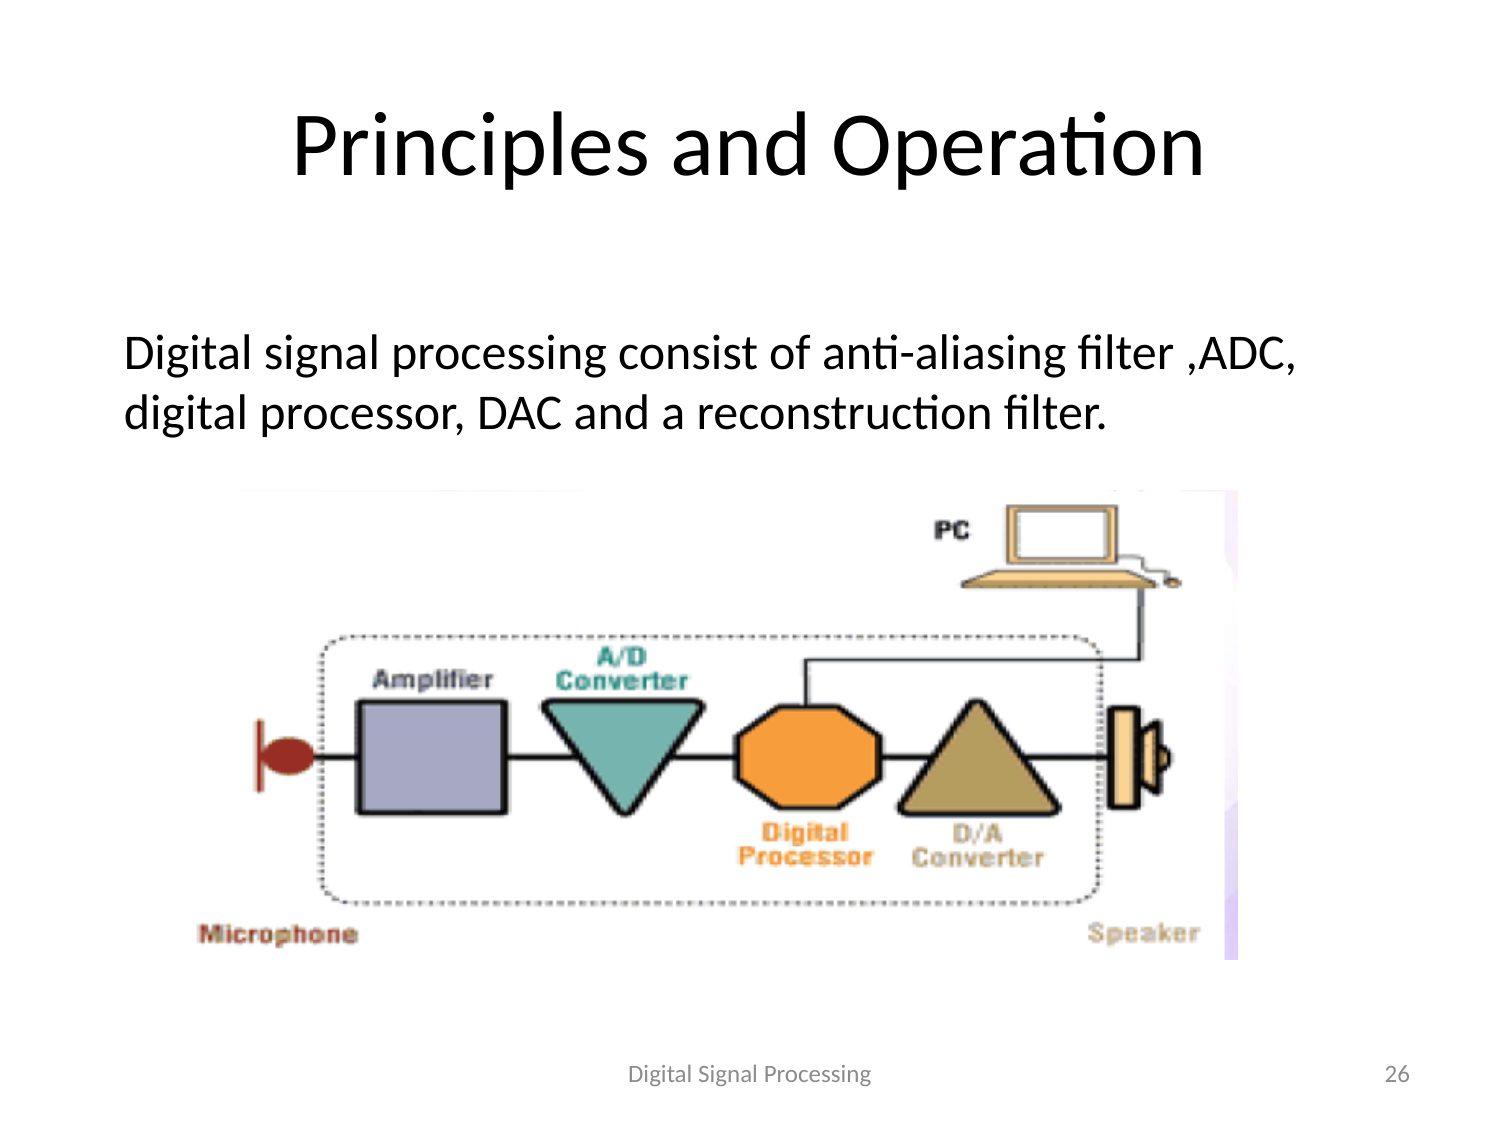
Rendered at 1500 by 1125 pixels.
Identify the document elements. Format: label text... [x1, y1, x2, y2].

text_box Digital signal processing consist of anti-aliasing filter ,ADC, digital processor, DAC and a reconstruction filter. [109, 312, 1338, 448]
footer Digital Signal Processing [512, 1042, 988, 1103]
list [187, 489, 1238, 960]
title Principles and Operation [75, 45, 1425, 233]
slide_number 26 [1074, 1042, 1425, 1103]
